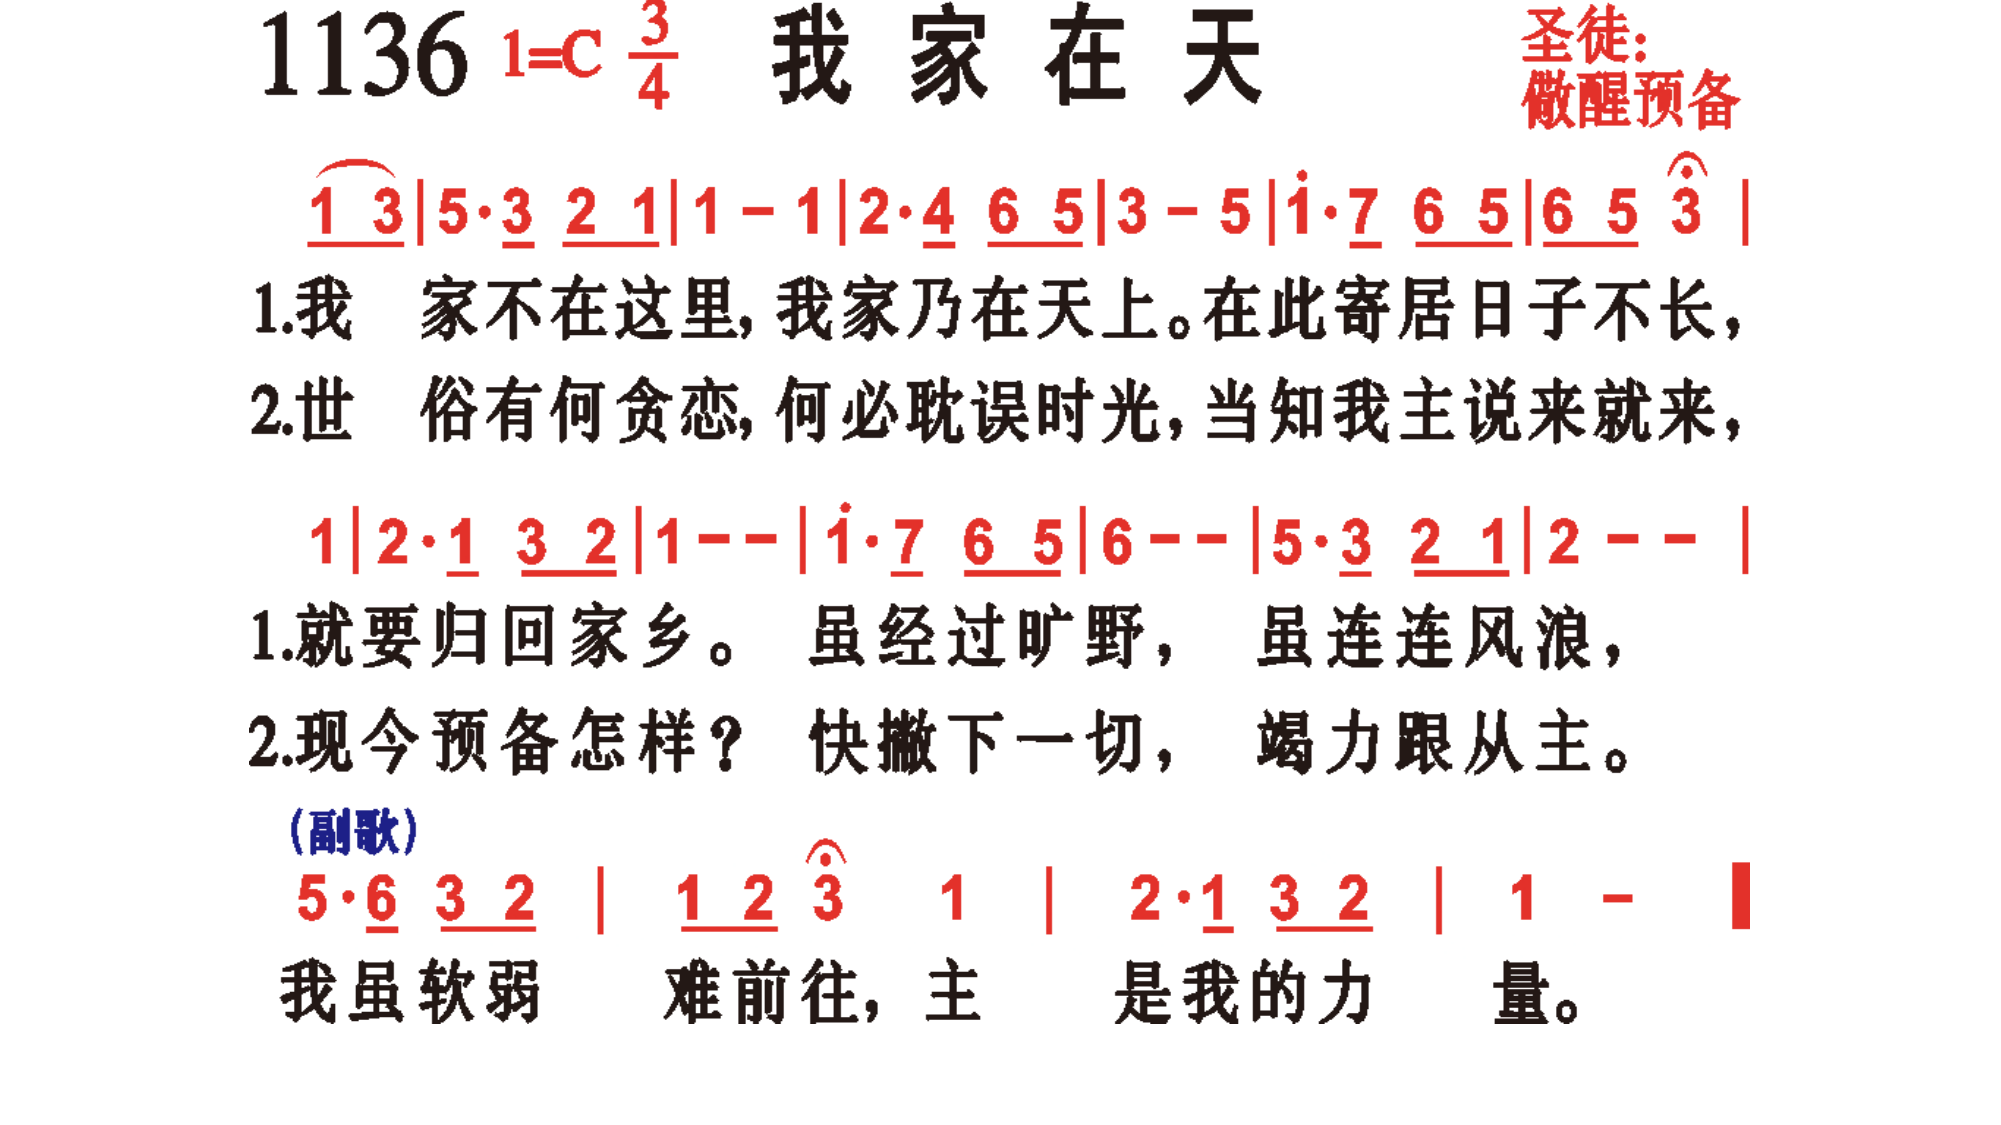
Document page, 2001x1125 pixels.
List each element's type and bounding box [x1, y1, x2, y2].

picture [249, 0, 1750, 1024]
